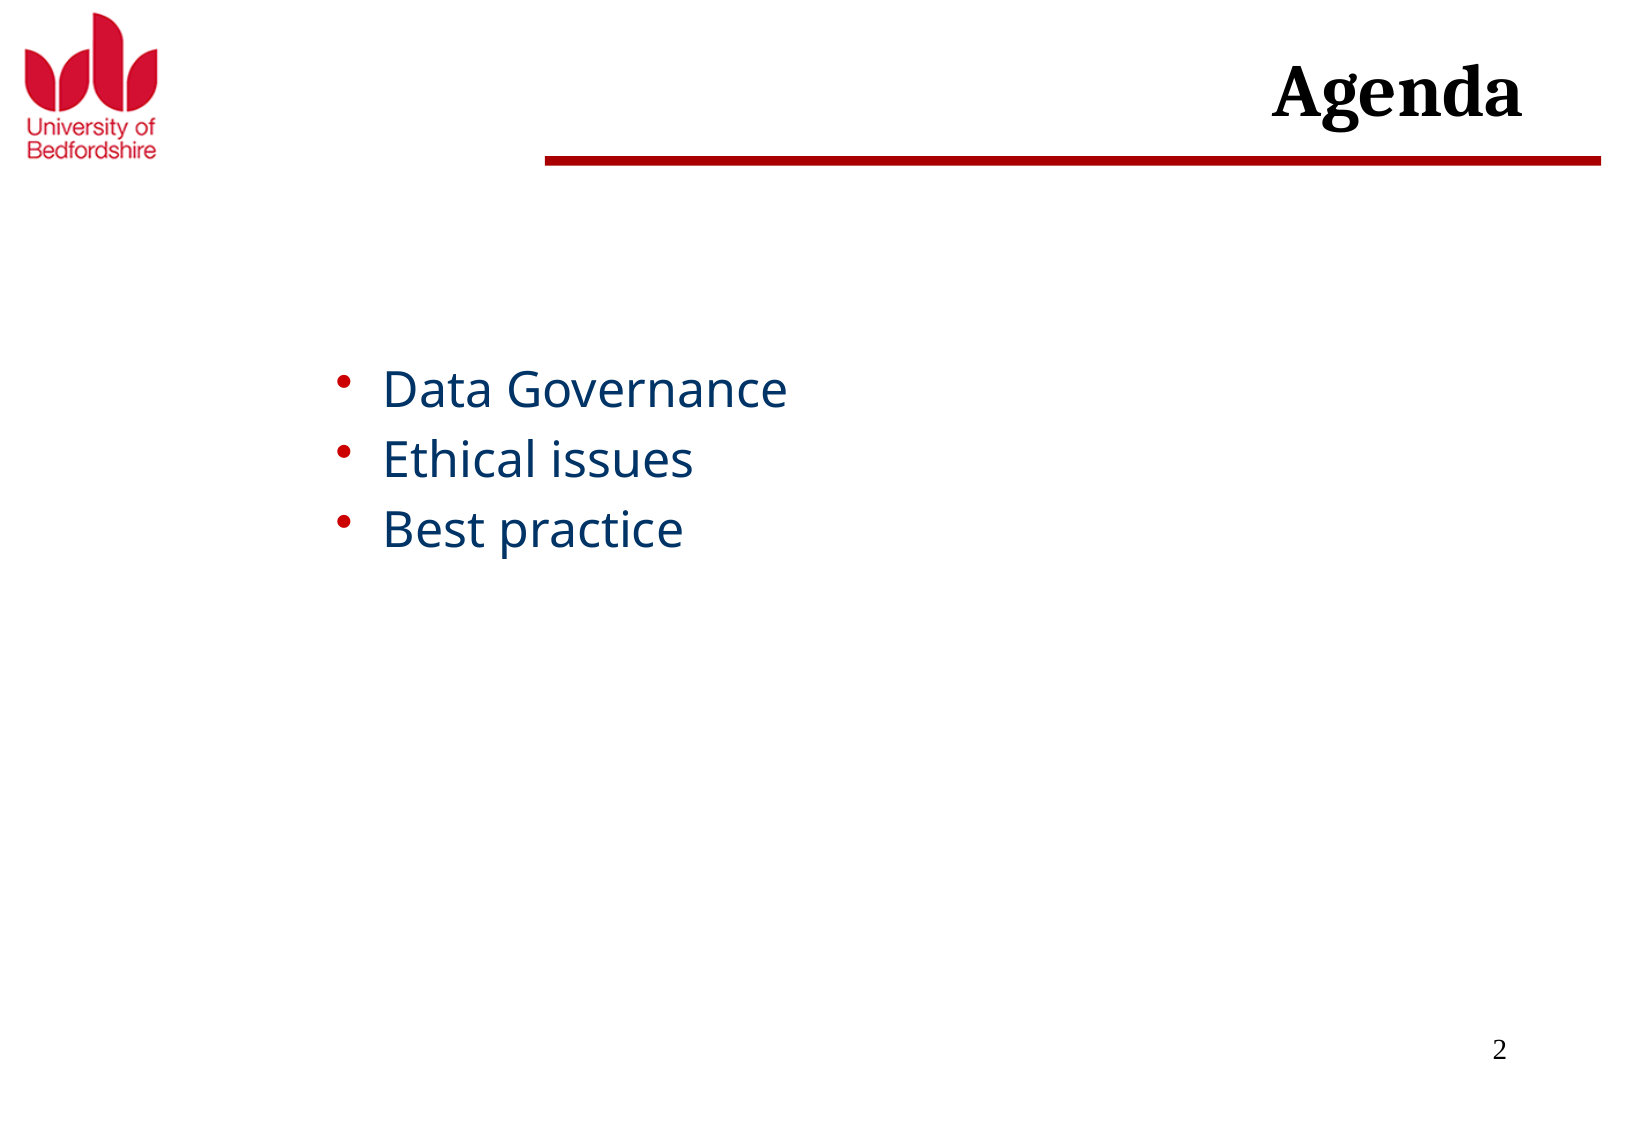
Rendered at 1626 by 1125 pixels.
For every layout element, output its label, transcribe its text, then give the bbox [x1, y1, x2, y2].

title Agenda [341, 30, 1588, 143]
list Data Governance Ethical issues Best practice [304, 349, 1297, 728]
picture [0, 0, 186, 170]
